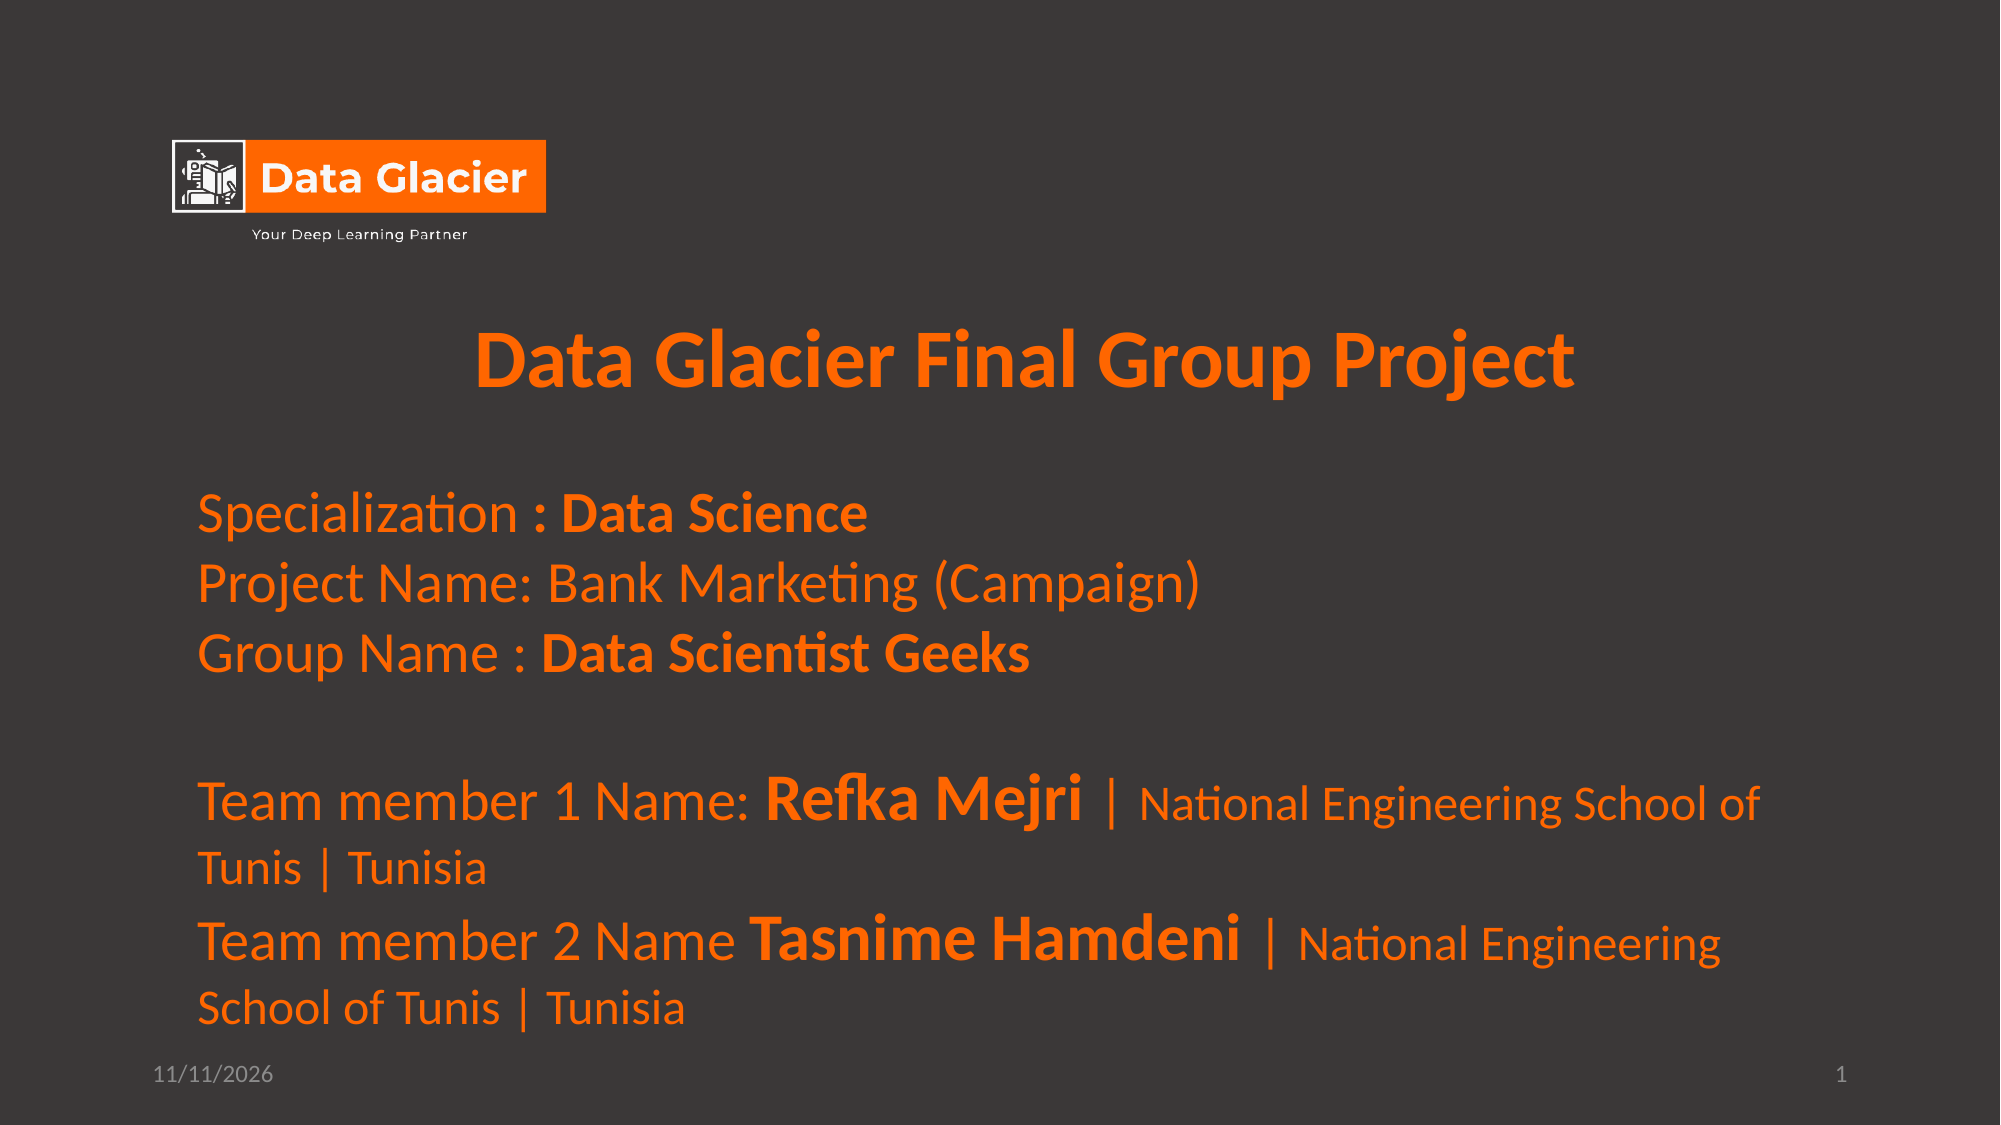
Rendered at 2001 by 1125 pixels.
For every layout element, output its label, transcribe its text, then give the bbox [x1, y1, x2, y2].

picture [168, 0, 550, 382]
slide_number 1 [1412, 1042, 1863, 1103]
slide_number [137, 1042, 588, 1103]
text_box Data Glacier Final Group Project Specialization : Data Science Project Name: Bank Marketing (Campaign) Group Name : Data Scientist Geeks Team member 1 Name: Refka Mejri | National Engineering School of Tunis | Tunisia Team member 2 Name Tasnime Hamdeni | National Engineering School of Tunis | Tunisia [182, 257, 1869, 1042]
